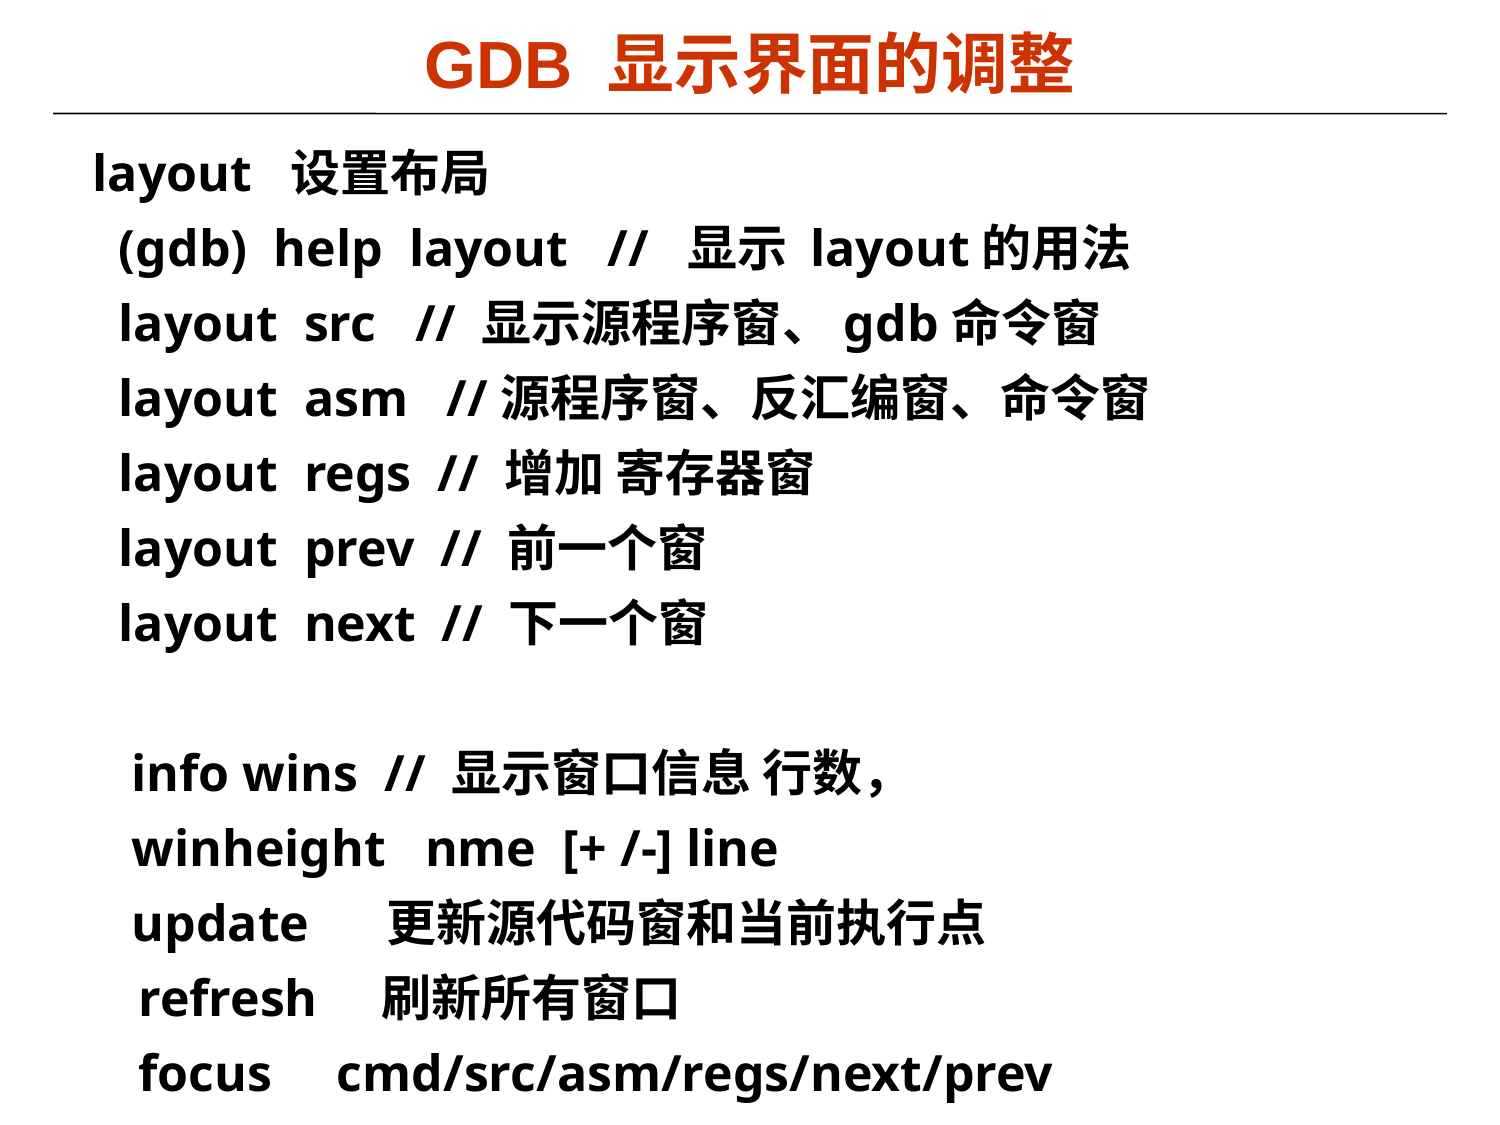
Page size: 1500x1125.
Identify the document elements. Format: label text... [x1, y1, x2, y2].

text_box layout 设置布局 (gdb) help layout // 显示 layout的用法 layout src // 显示源程序窗、gdb命令窗 layout asm //源程序窗、反汇编窗、命令窗 layout regs // 增加 寄存器窗 layout prev // 前一个窗 layout next // 下一个窗 info wins // 显示窗口信息 行数， winheight nme [+ /-] line update 更新源代码窗和当前执行点 refresh 刷新所有窗口 focus cmd/src/asm/regs/next/prev [77, 119, 1371, 1110]
text_box GDB 显示界面的调整 [74, 16, 1425, 109]
